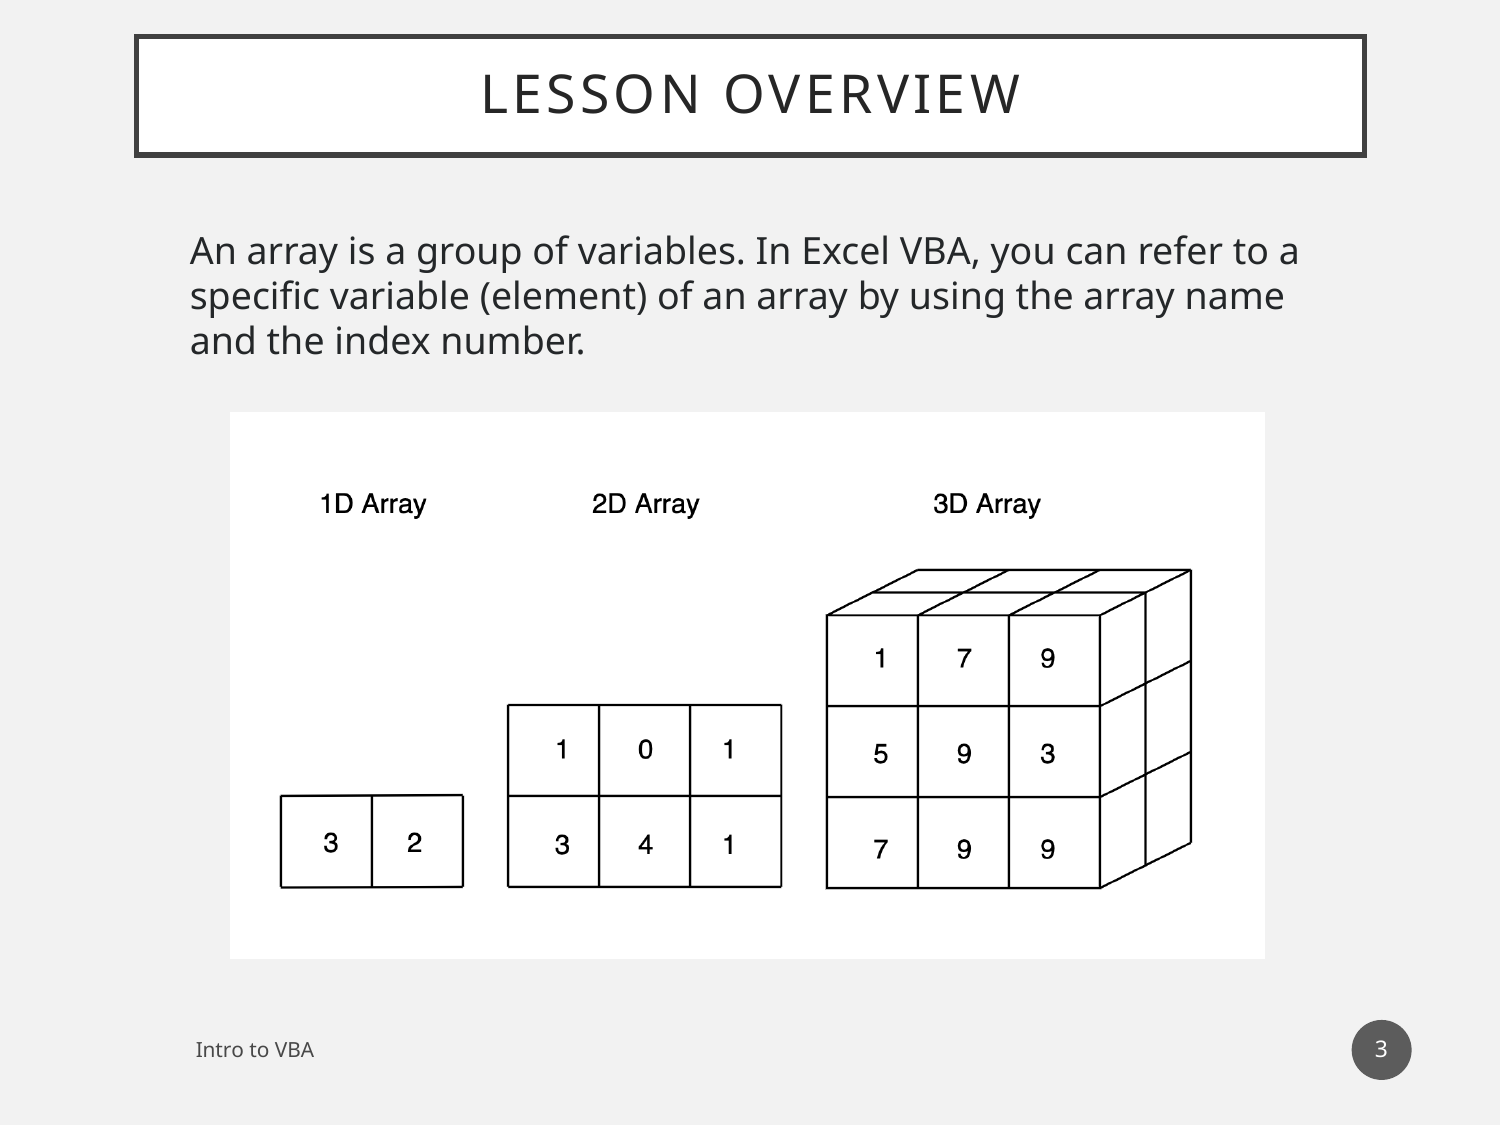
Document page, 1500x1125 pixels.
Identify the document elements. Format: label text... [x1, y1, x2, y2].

slide_number 3 [1351, 1019, 1412, 1080]
text_box An array is a group of variables. In Excel VBA, you can refer to a specific variable (element) of an array by using the array name and the index number. [175, 219, 1365, 370]
title Lesson overview [134, 34, 1367, 158]
footer Intro to VBA [180, 1023, 929, 1076]
picture [230, 412, 1265, 960]
